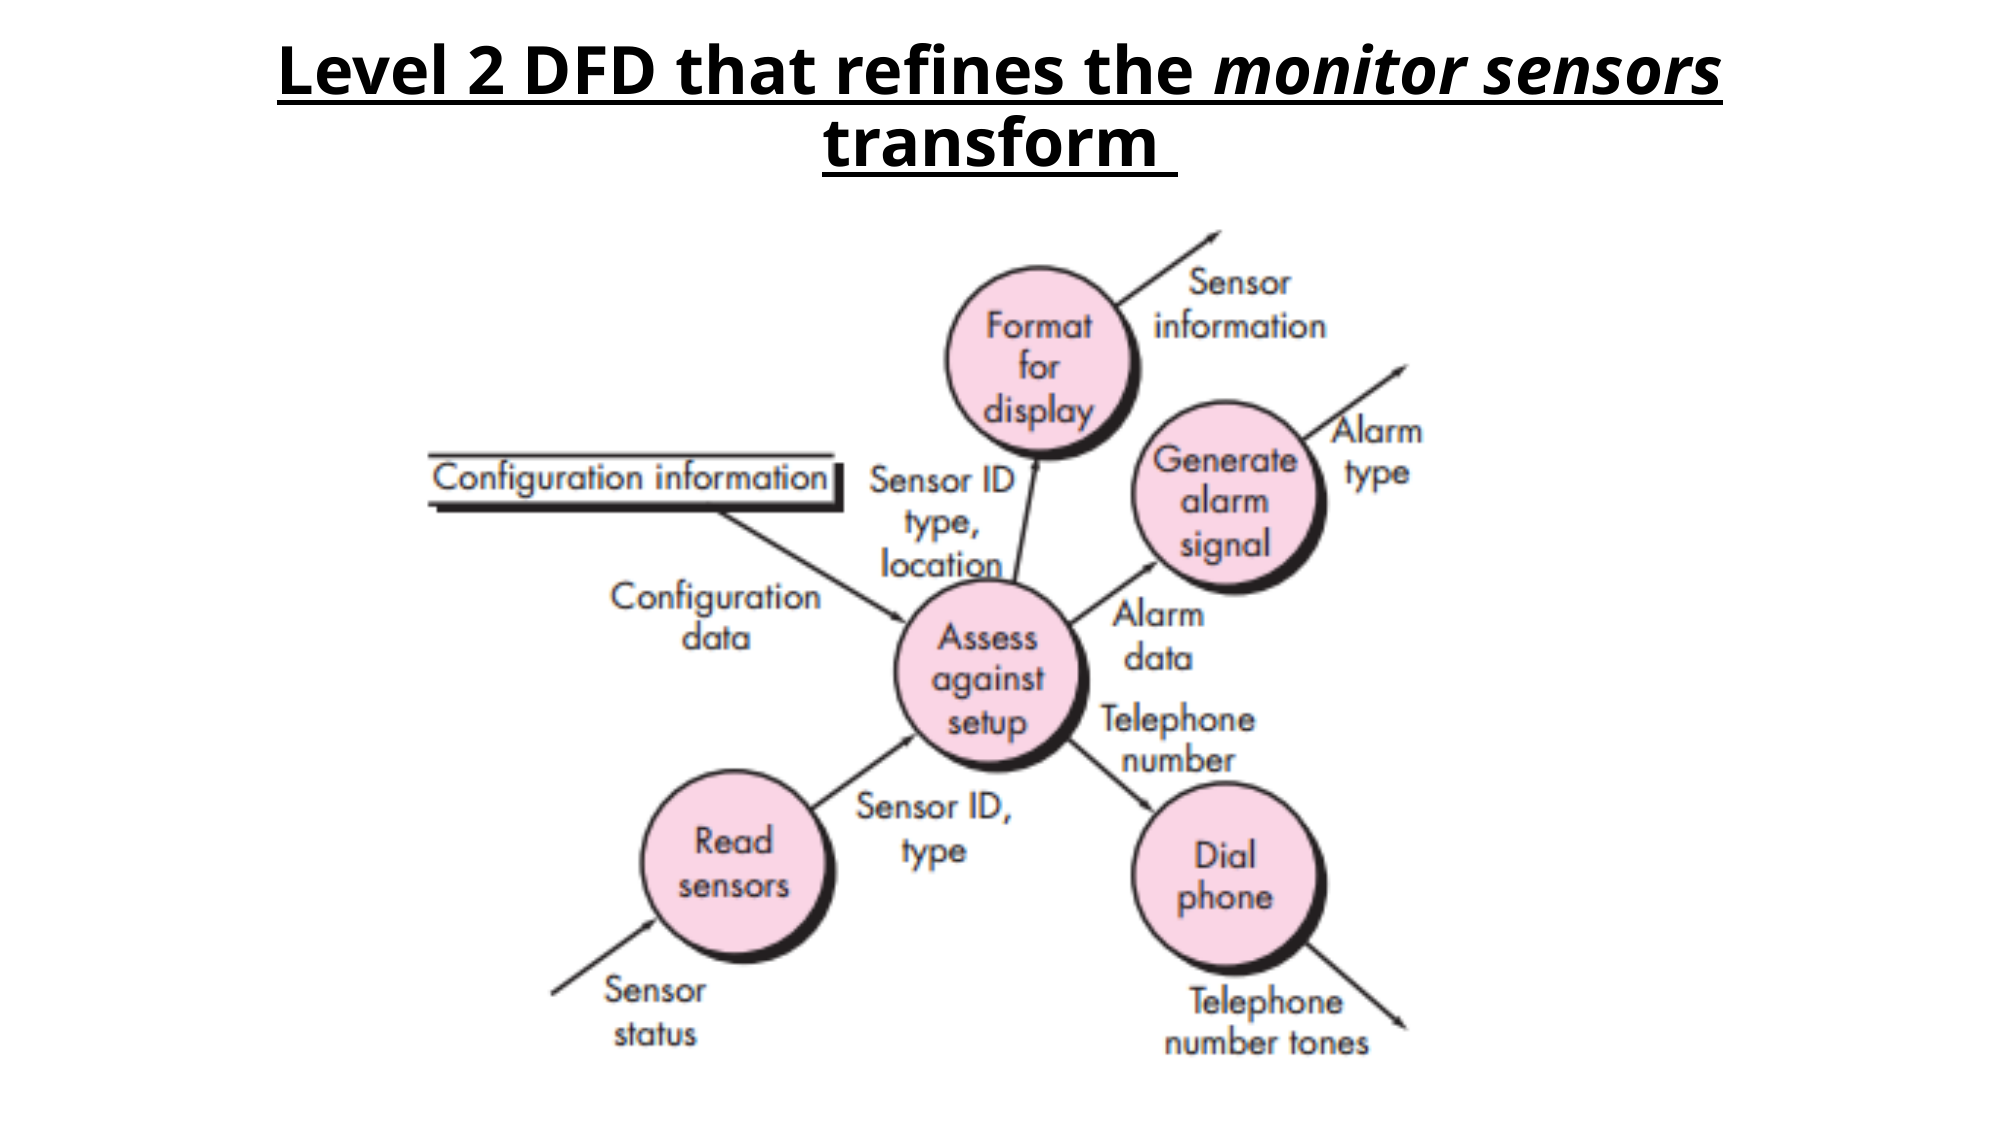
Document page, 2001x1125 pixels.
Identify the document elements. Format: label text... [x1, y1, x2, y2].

picture [385, 196, 1615, 1125]
text_box Level 2 DFD that refines the monitor sensors transform [137, 59, 1863, 159]
